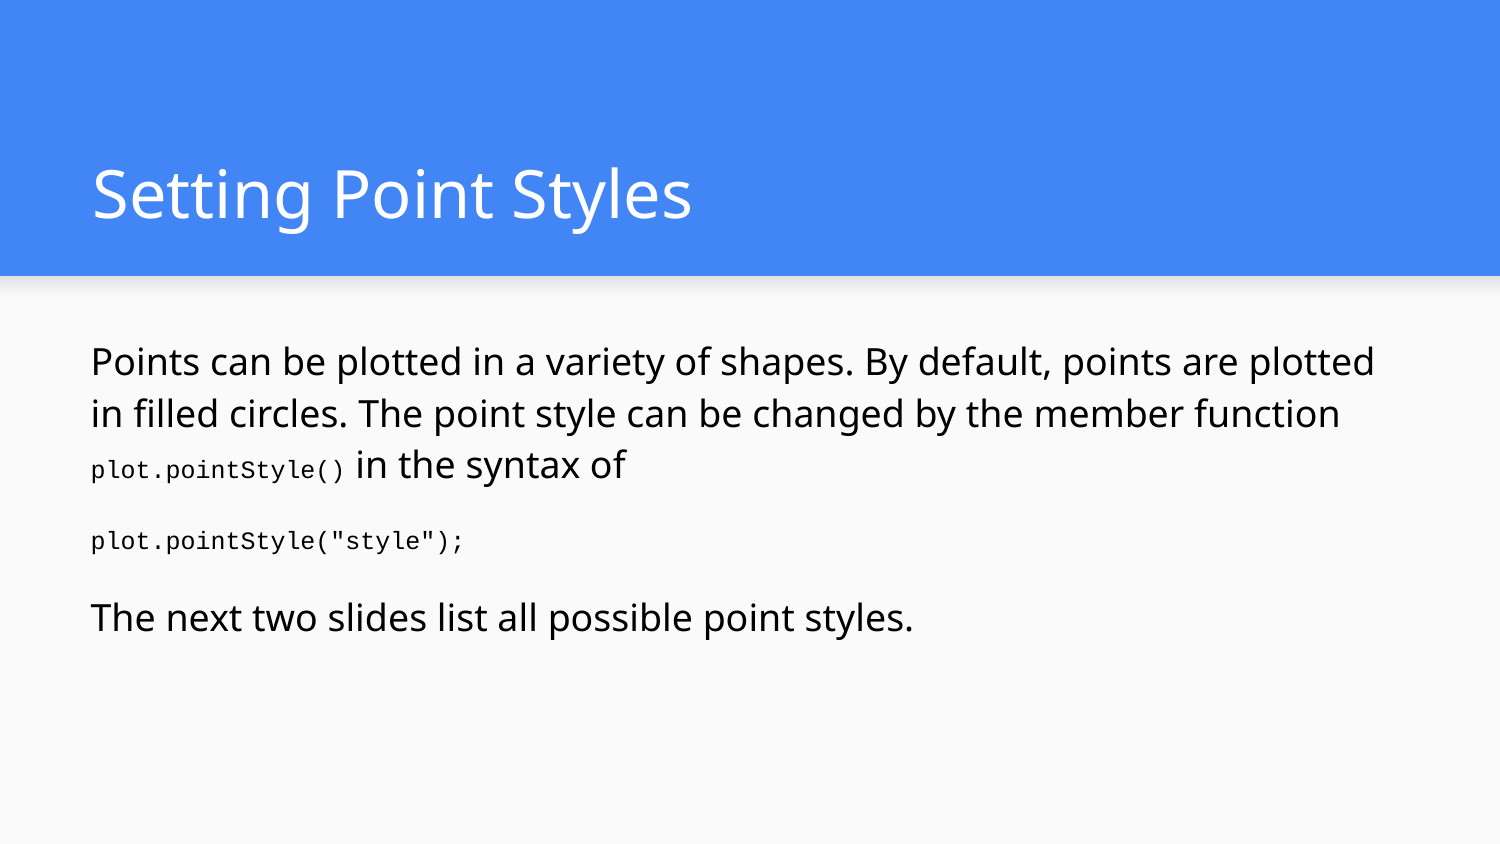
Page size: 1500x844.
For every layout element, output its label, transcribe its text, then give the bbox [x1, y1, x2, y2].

list Points can be plotted in a variety of shapes. By default, points are plotted in filled circles. The point style can be changed by the member function plot.pointStyle() in the syntax of plot.pointStyle("style"); The next two slides list all possible point styles. [75, 316, 1425, 761]
title Setting Point Styles [77, 121, 1427, 248]
